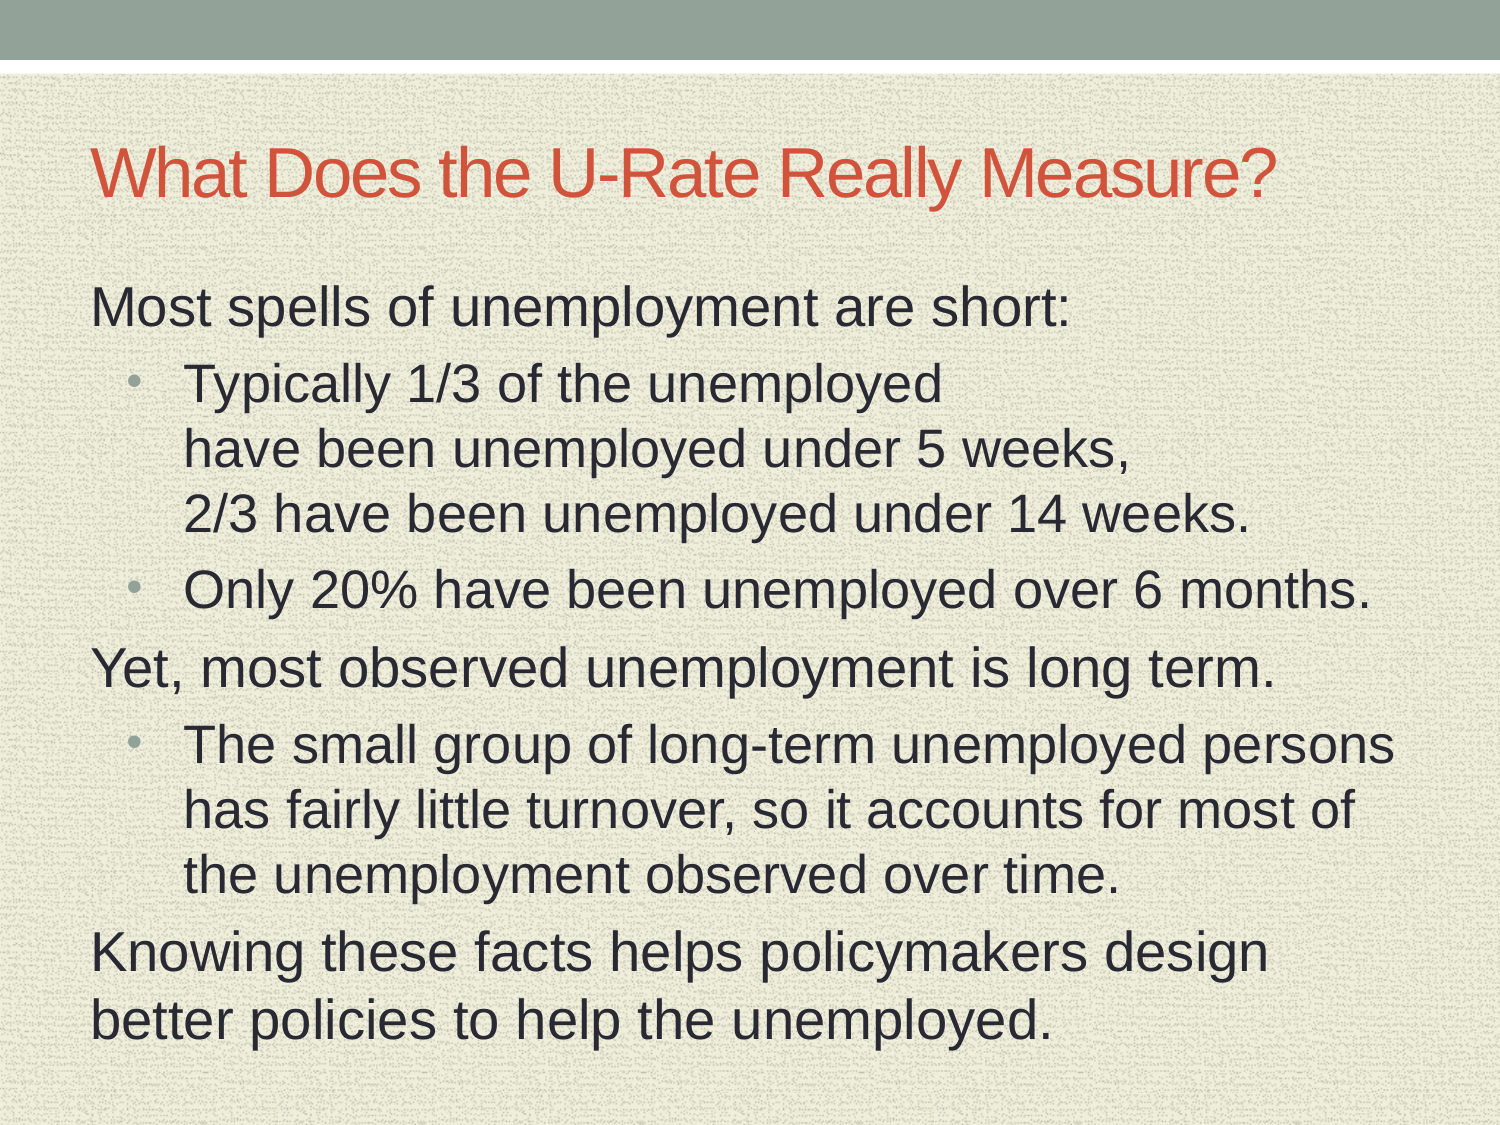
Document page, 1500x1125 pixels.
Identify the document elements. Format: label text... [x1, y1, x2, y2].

list Most spells of unemployment are short: Typically 1/3 of the unemployed have been unemployed under 5 weeks, 2/3 have been unemployed under 14 weeks. Only 20% have been unemployed over 6 months. Yet, most observed unemployment is long term. The small group of long-term unemployed persons has fairly little turnover, so it accounts for most of the unemployment observed over time. Knowing these facts helps policymakers design better policies to help the unemployed. [75, 262, 1425, 1063]
title What Does the U-Rate Really Measure? [75, 87, 1425, 250]
